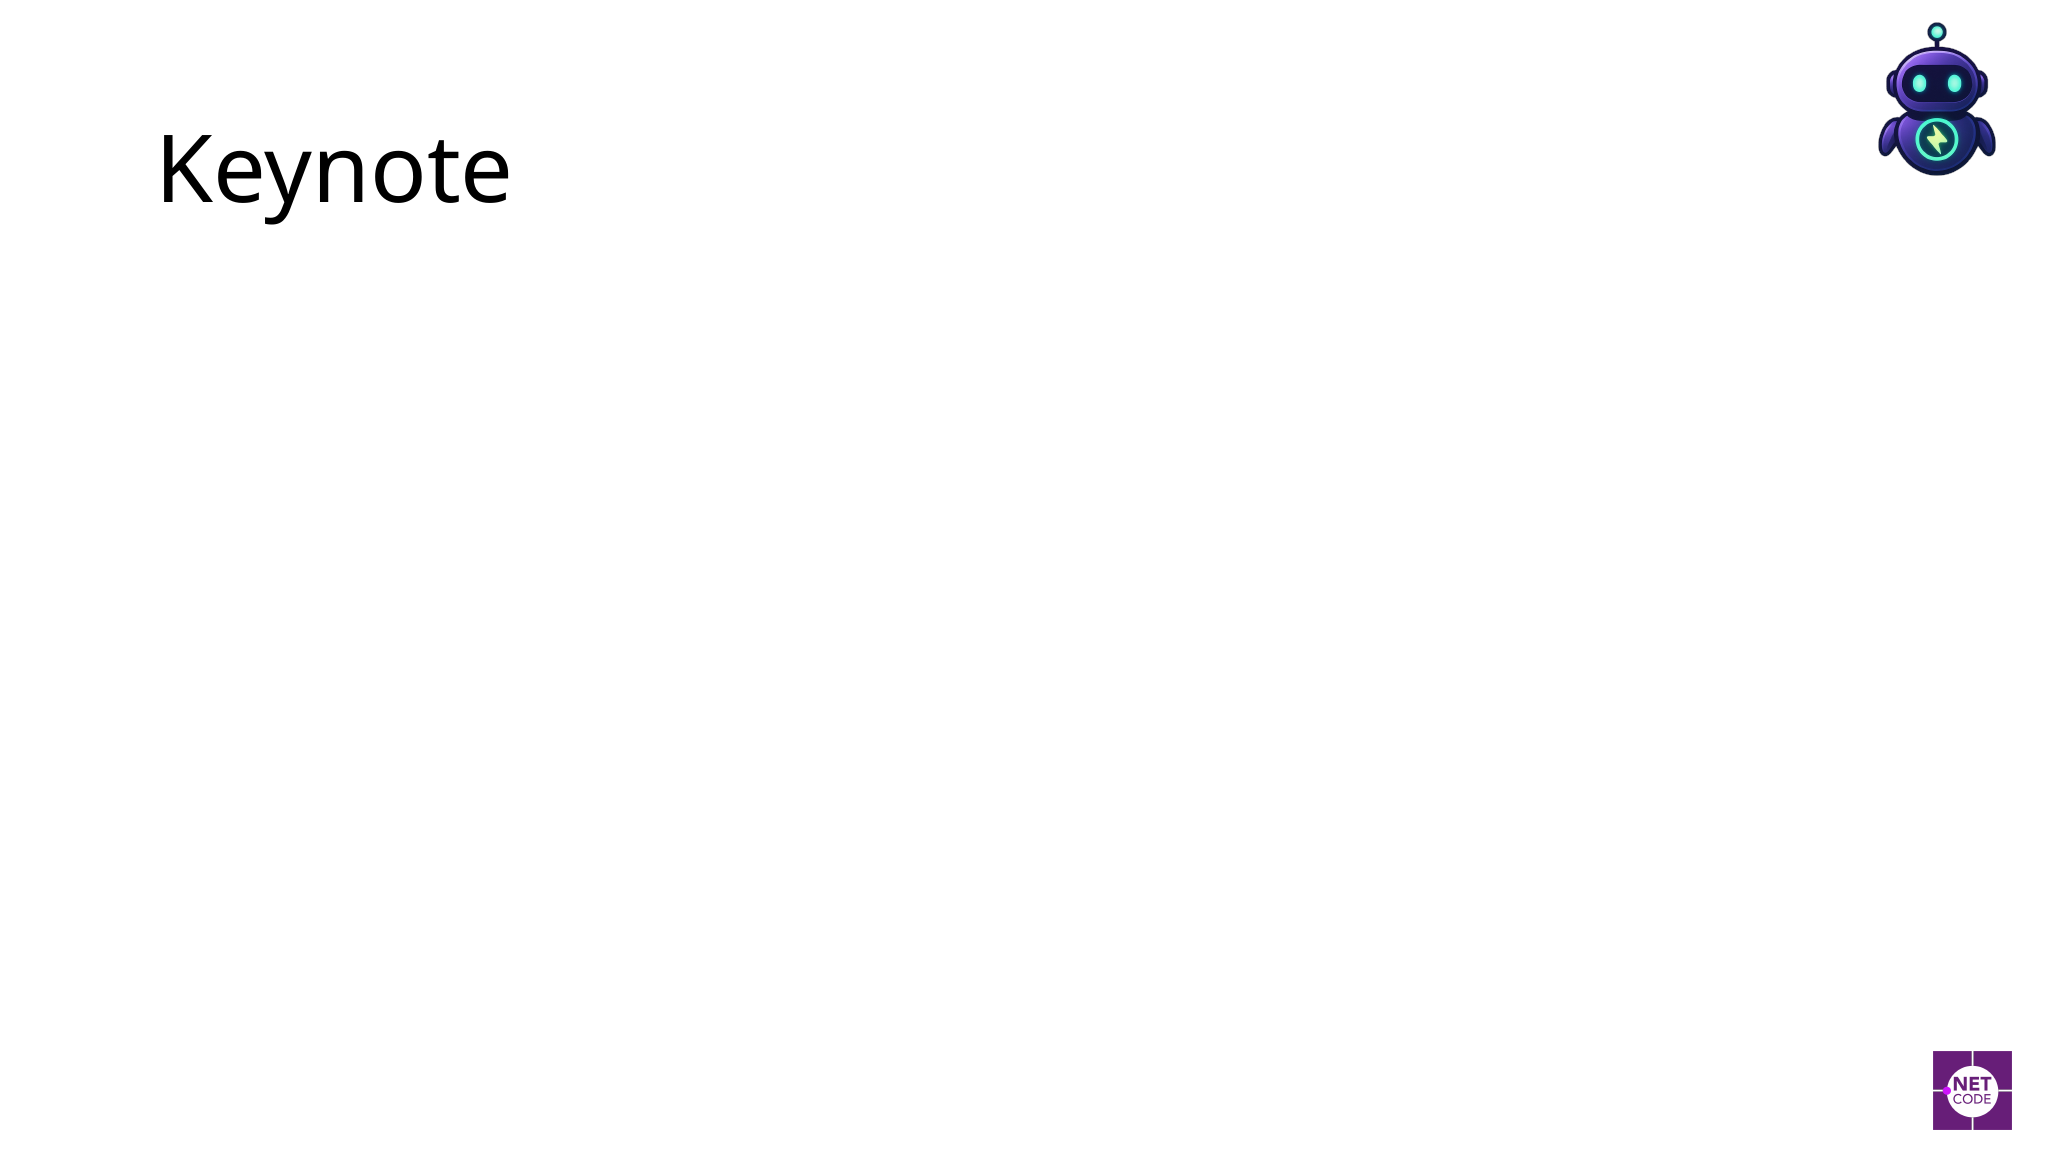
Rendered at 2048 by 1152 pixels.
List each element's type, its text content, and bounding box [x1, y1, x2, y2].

picture [1933, 1051, 2012, 1130]
title Keynote [140, 61, 1907, 284]
picture [1878, 22, 1996, 176]
